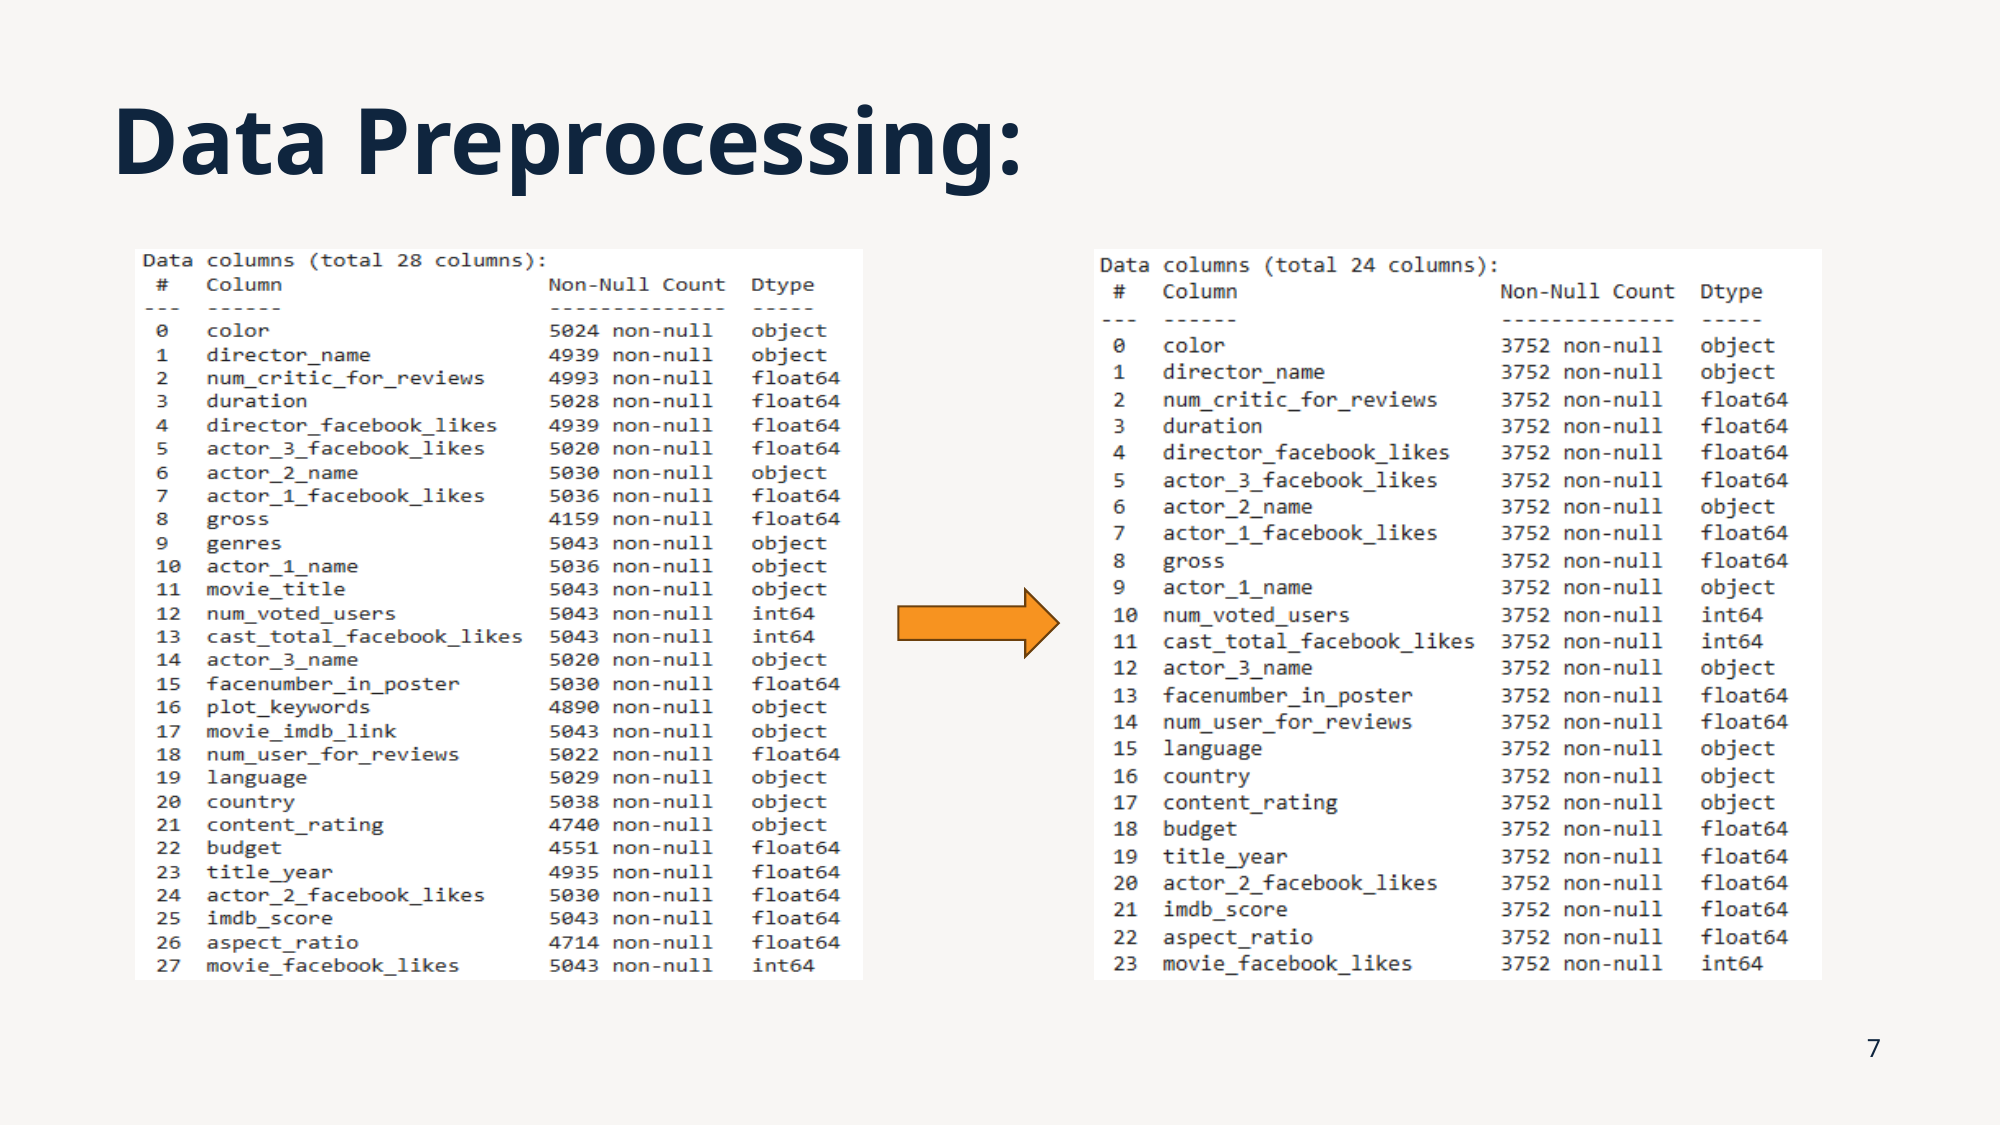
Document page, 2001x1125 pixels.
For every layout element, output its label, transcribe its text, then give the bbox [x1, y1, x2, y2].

title Data Preprocessing: [96, 53, 1822, 237]
picture [135, 249, 863, 981]
slide_number 7 [1836, 1020, 1912, 1080]
text_box [897, 587, 1061, 660]
picture [1094, 249, 1822, 981]
